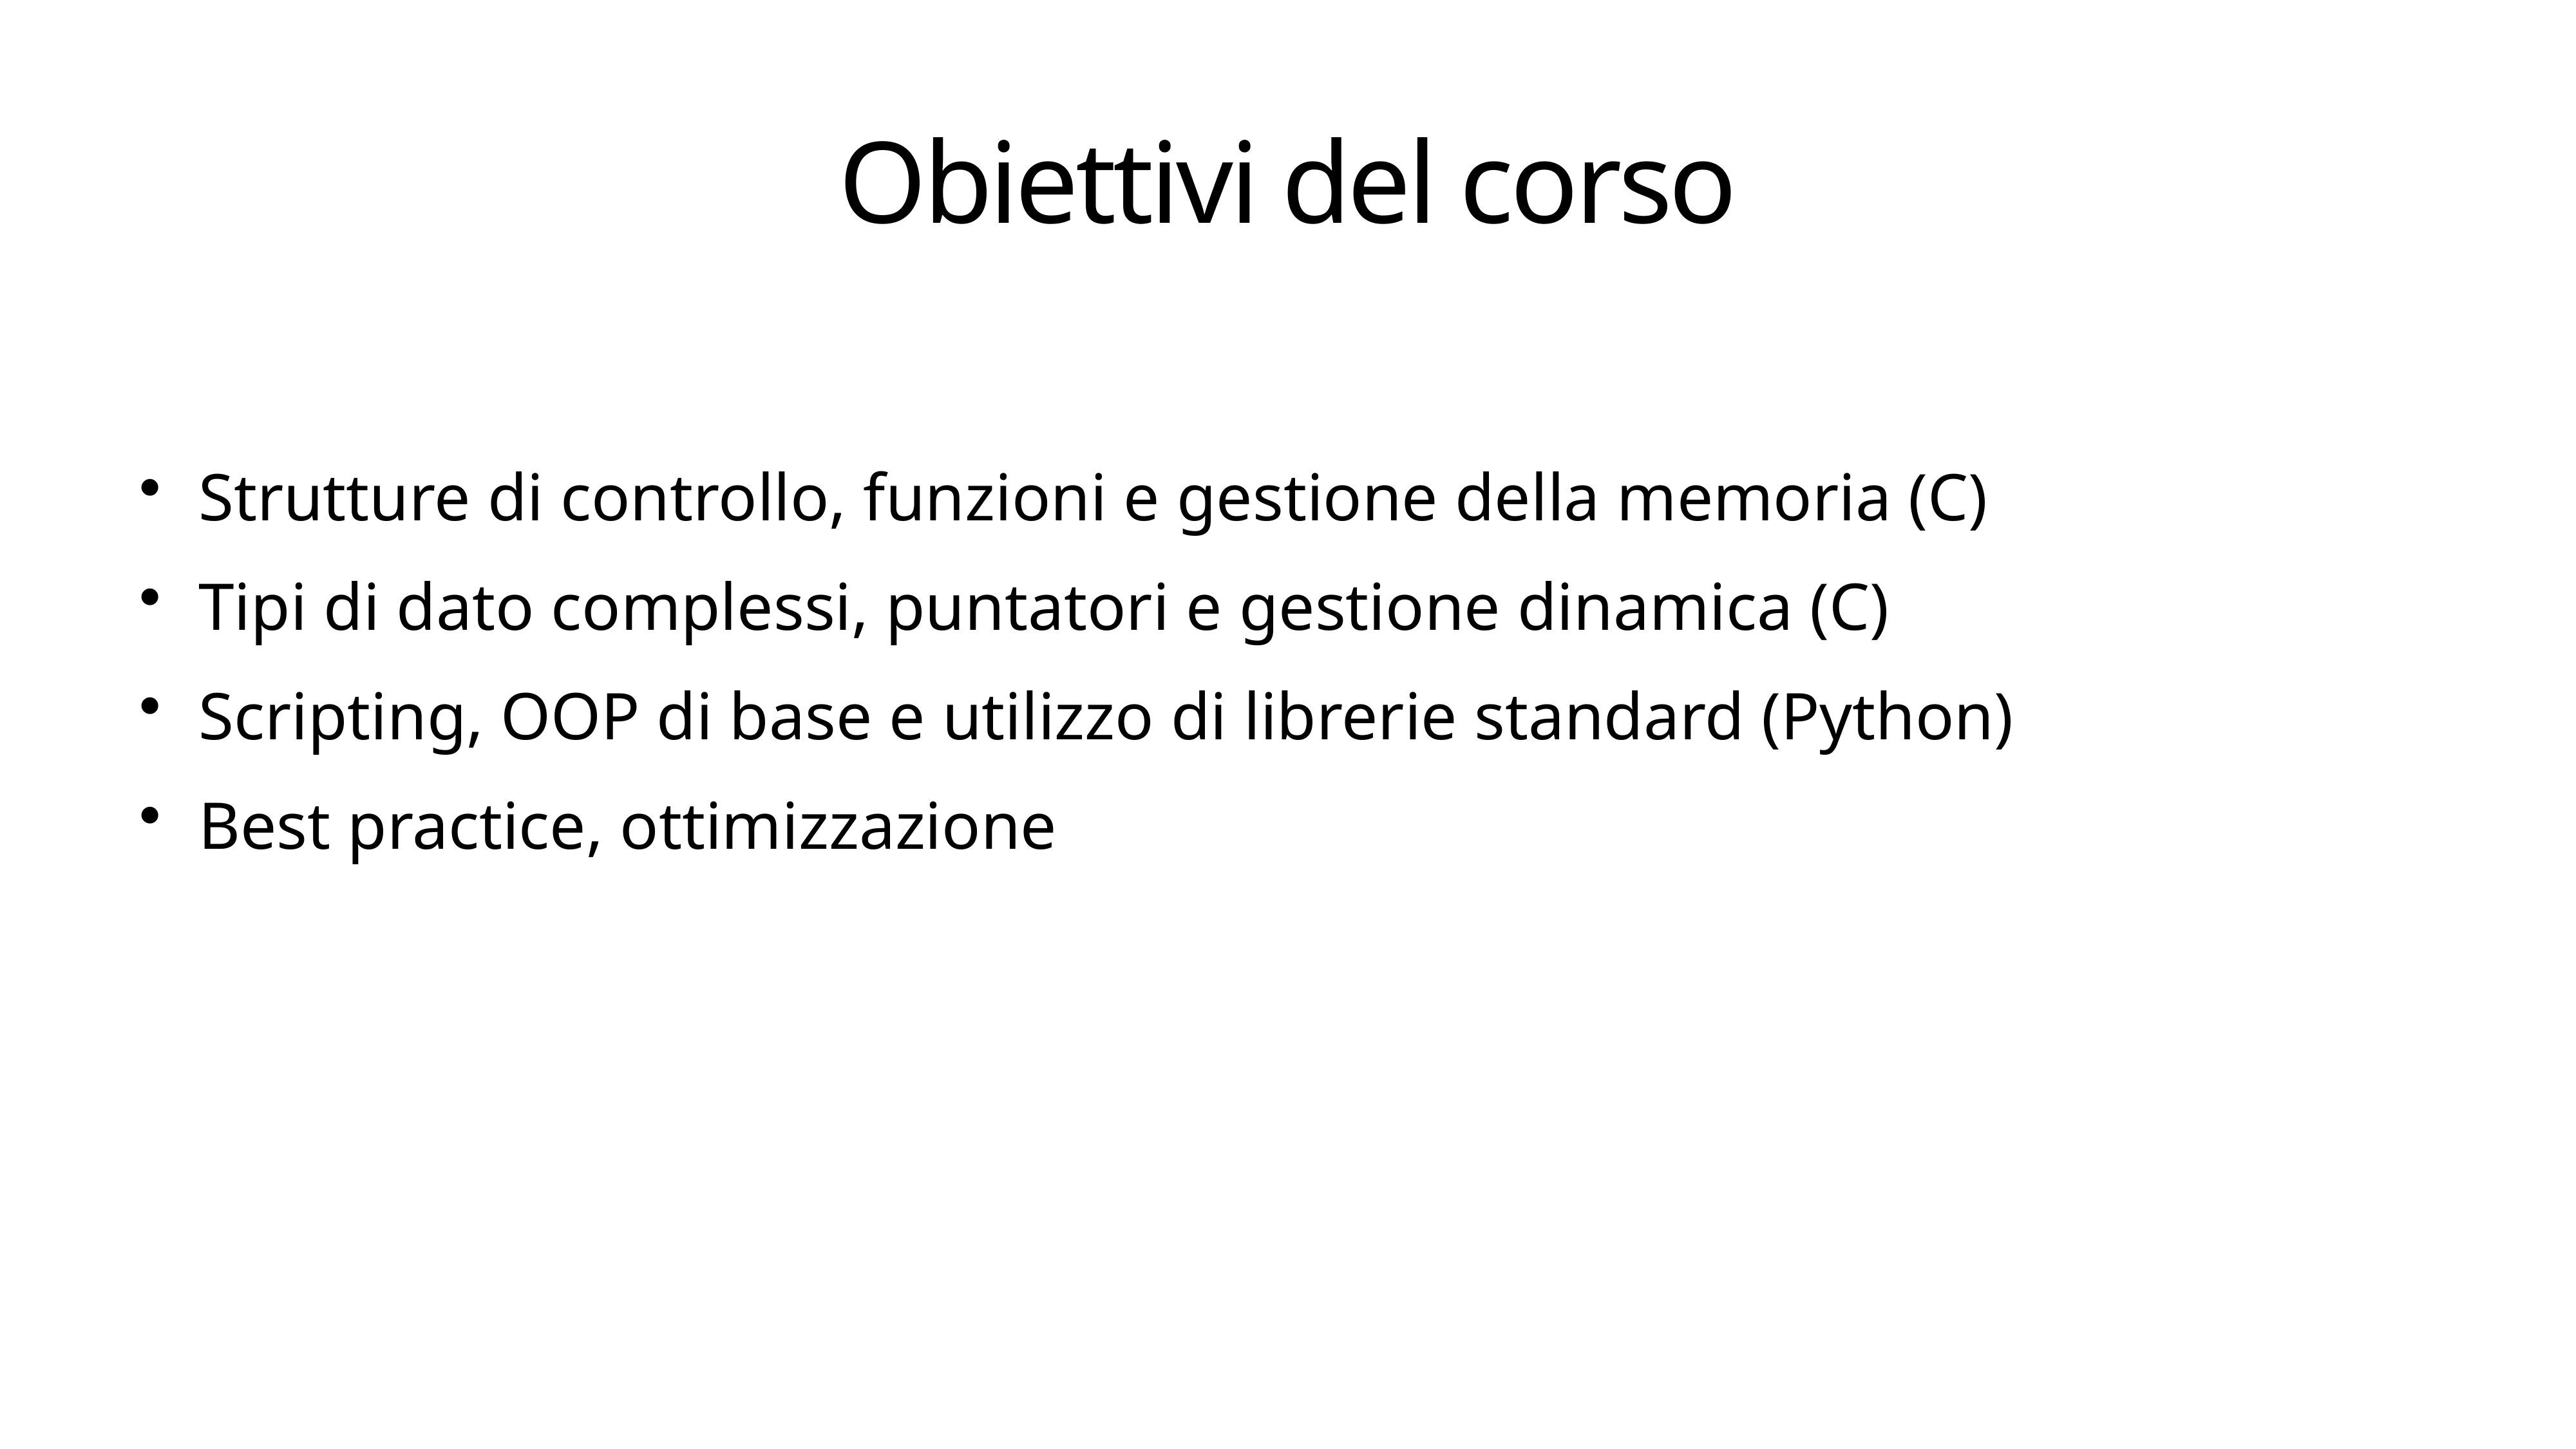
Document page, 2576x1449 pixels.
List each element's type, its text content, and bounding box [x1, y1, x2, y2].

title Obiettivi del corso [133, 85, 2443, 251]
list Strutture di controllo, funzioni e gestione della memoria (C) Tipi di dato complessi, puntatori e gestione dinamica (C) Scripting, OOP di base e utilizzo di librerie standard (Python) Best practice, ottimizzazione [133, 450, 2443, 1342]
